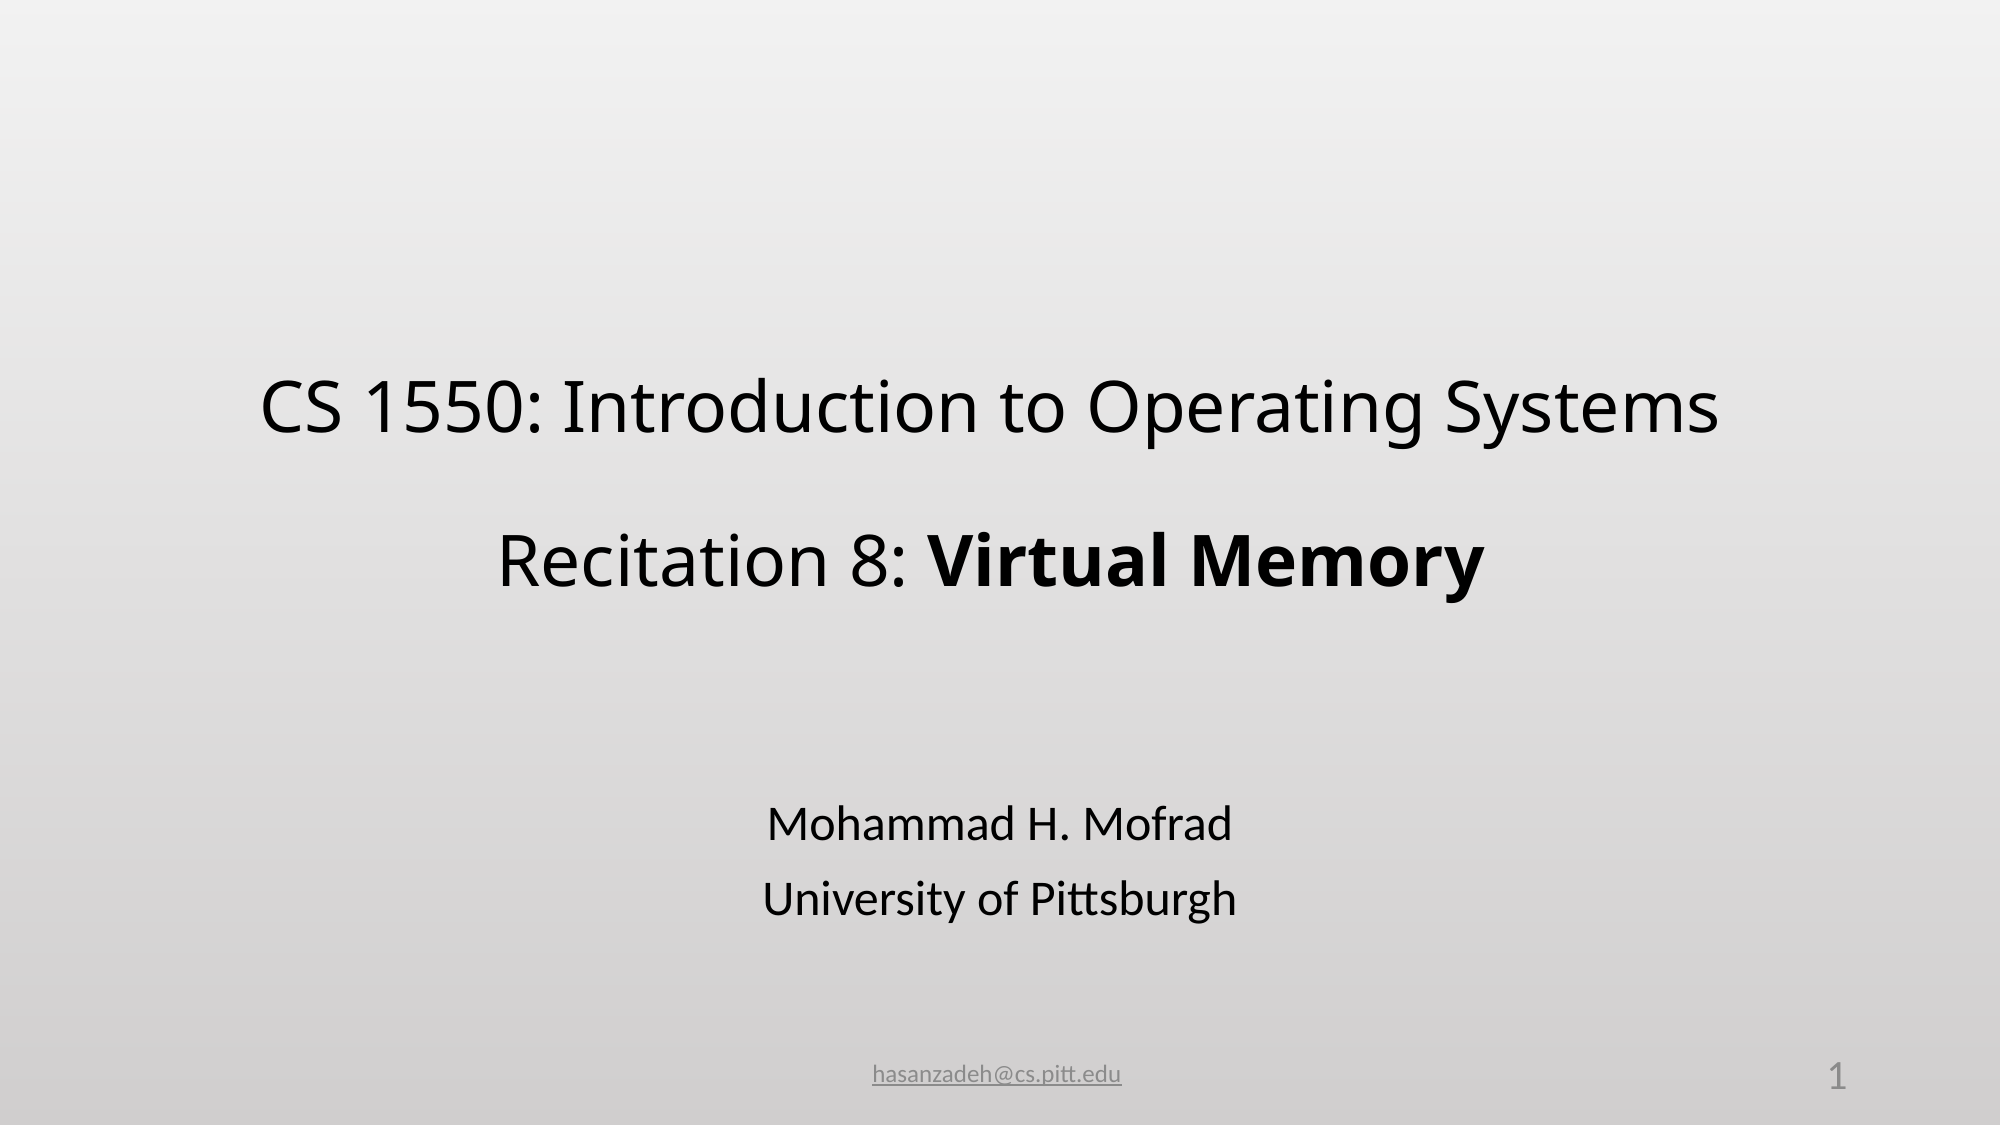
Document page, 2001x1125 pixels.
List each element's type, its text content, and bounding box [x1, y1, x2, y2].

footer hasanzadeh@cs.pitt.edu [662, 1042, 1338, 1103]
subtitle Mohammad H. Mofrad University of Pittsburgh [249, 790, 1750, 982]
title CS 1550: Introduction to Operating Systems Recitation 8: Virtual Memory [118, 360, 1863, 610]
slide_number 1 [1412, 1042, 1863, 1103]
